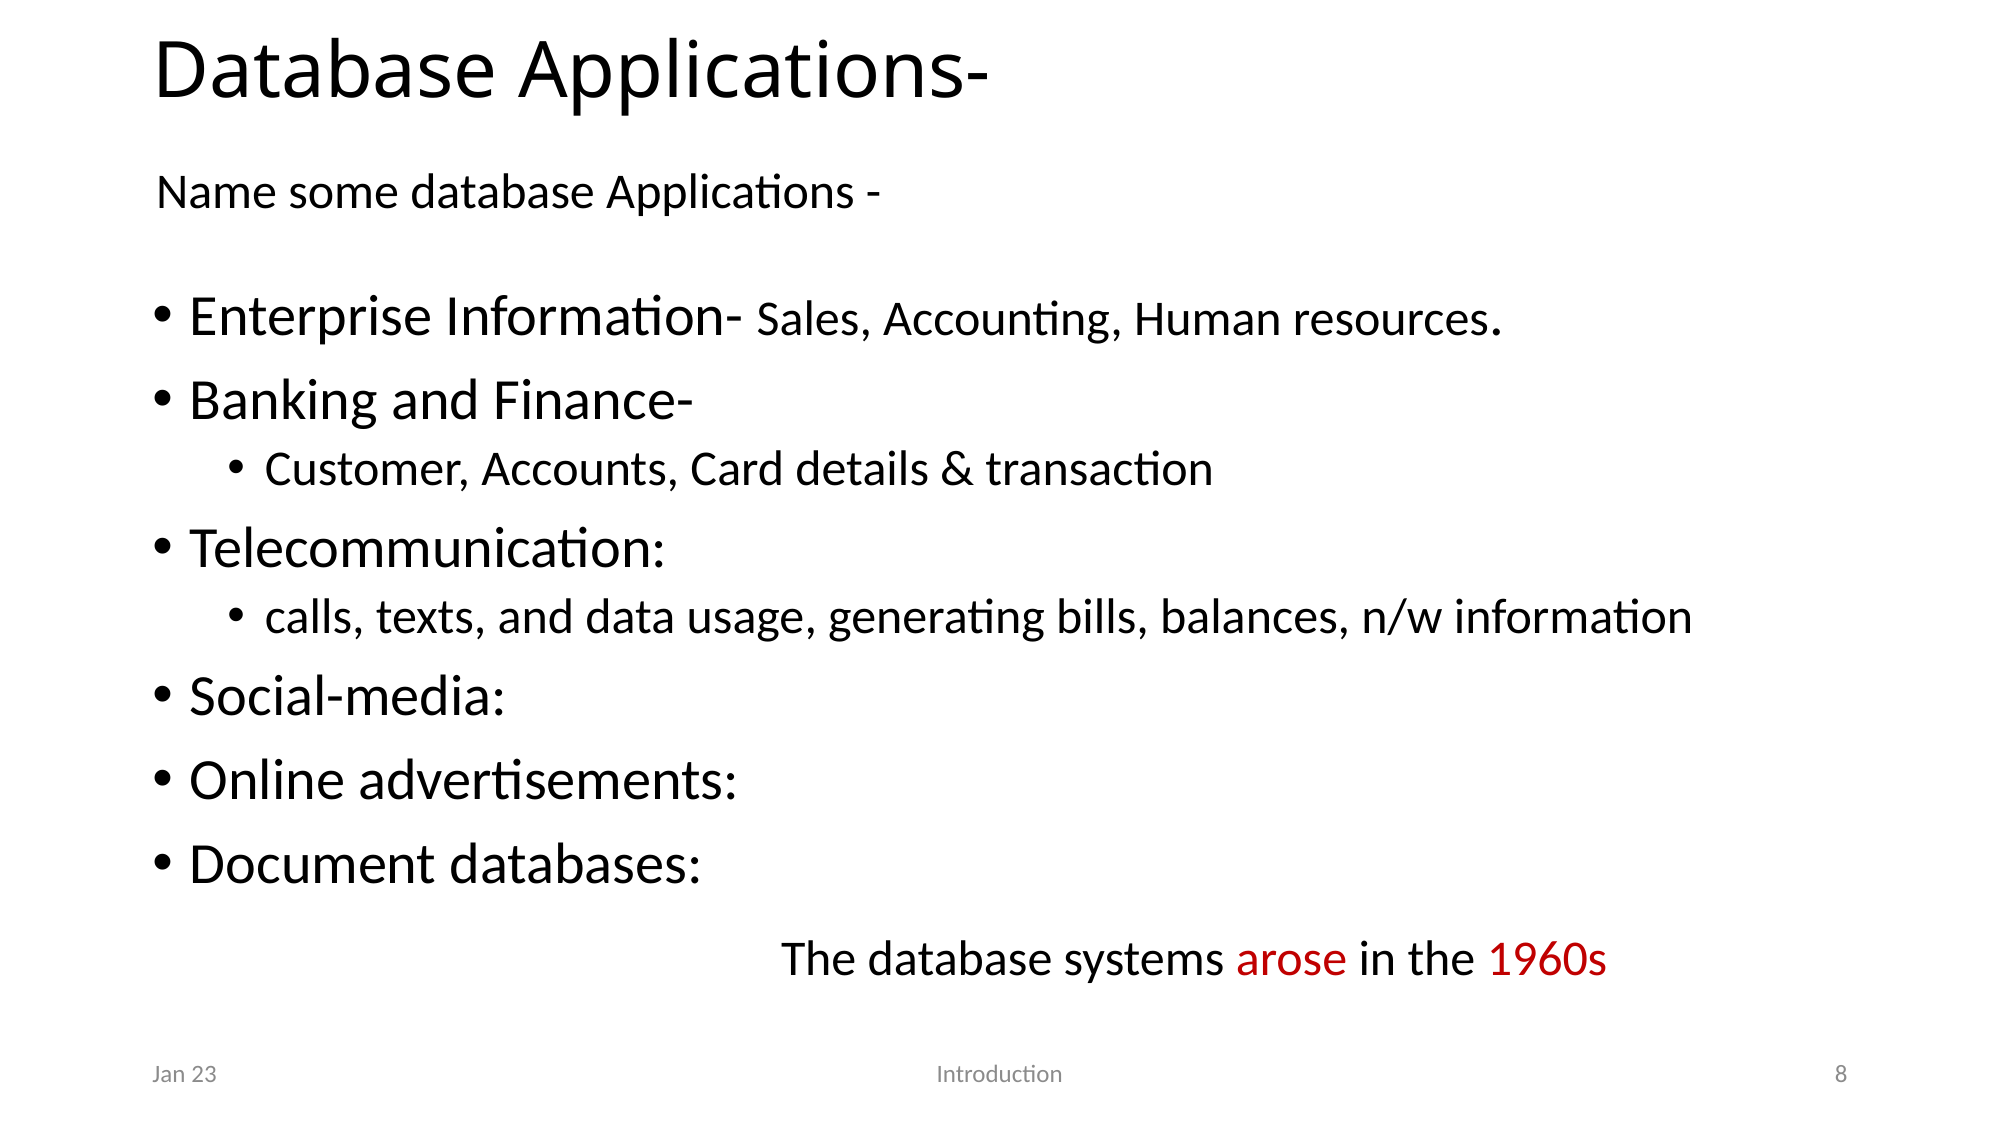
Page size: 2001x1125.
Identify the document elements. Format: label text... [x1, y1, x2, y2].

footer Introduction [662, 1042, 1338, 1103]
list Enterprise Information- Sales, Accounting, Human resources. Banking and Finance- Customer, Accounts, Card details & transaction Telecommunication: calls, texts, and data usage, generating bills, balances, n/w information Social-media: Online advertisements: Document databases: [137, 277, 1863, 938]
title Database Applications- [137, 22, 1863, 122]
text_box The database systems arose in the 1960s [766, 917, 1634, 993]
slide_number 8 [1412, 1042, 1863, 1103]
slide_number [137, 1042, 588, 1103]
text_box Name some database Applications - [141, 151, 897, 226]
